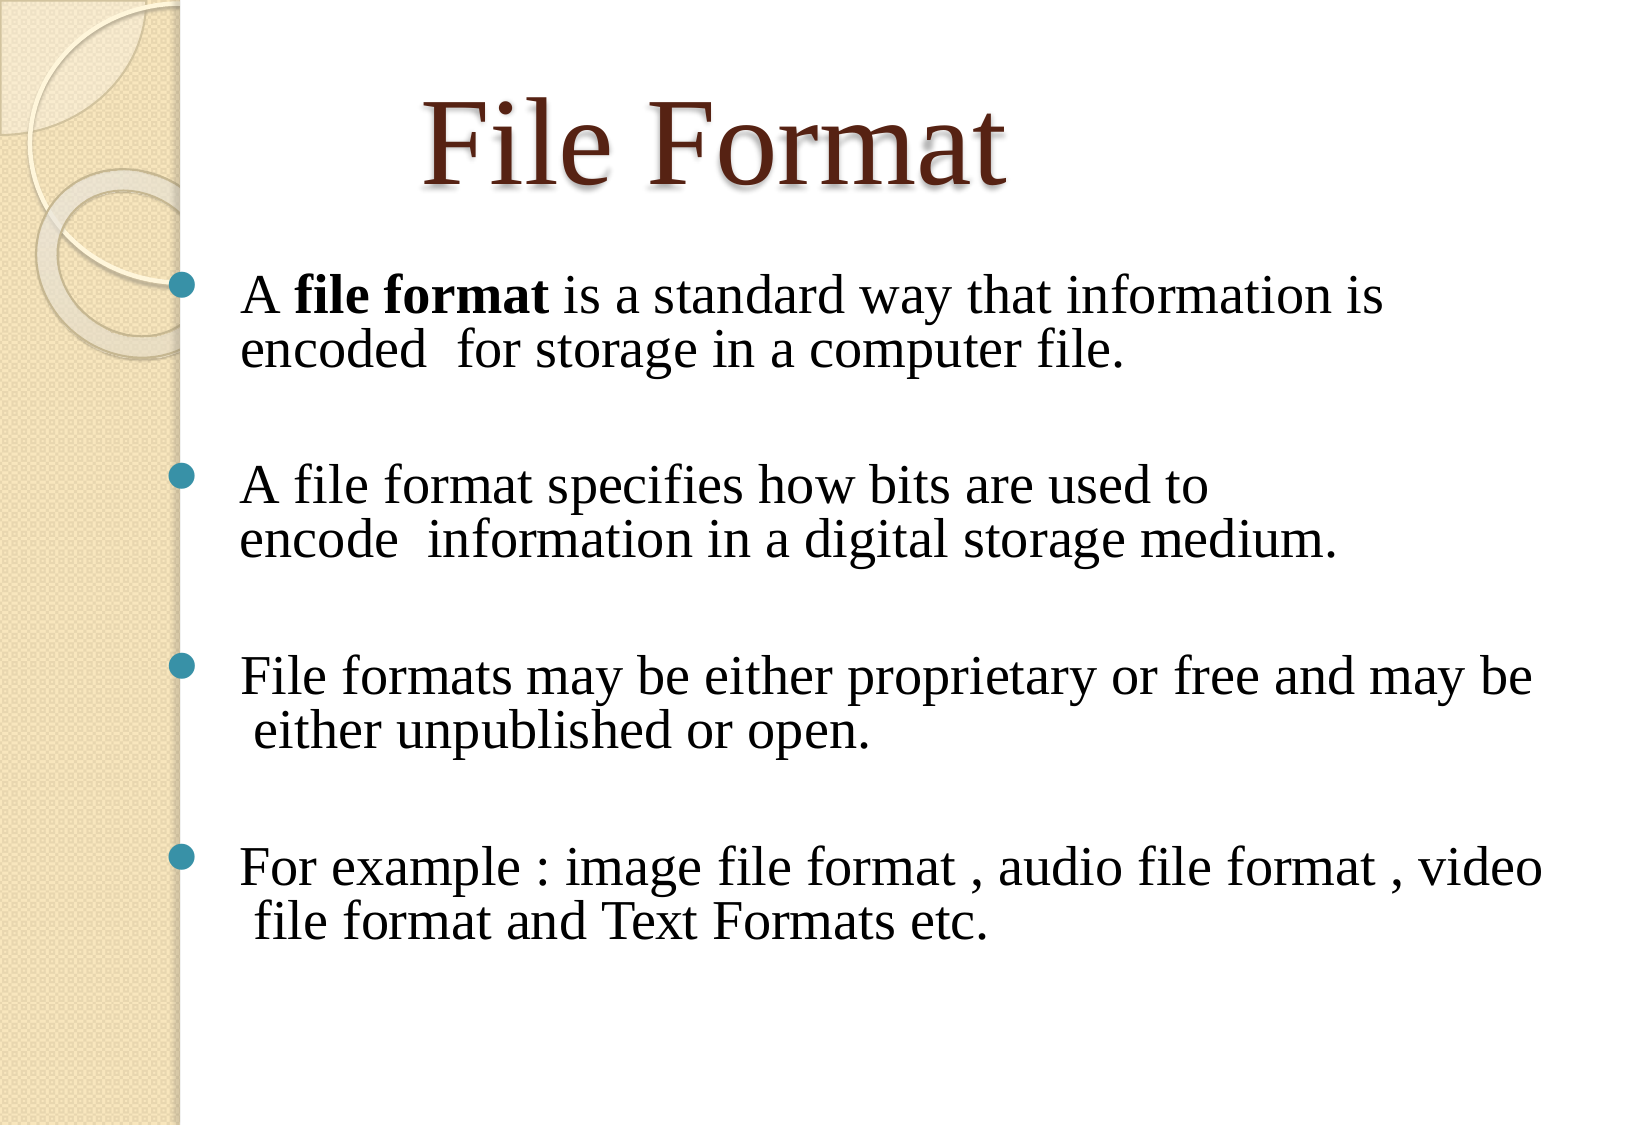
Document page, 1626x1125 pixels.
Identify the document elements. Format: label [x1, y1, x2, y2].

text_box [0, 0, 1625, 1125]
picture [337, 23, 1090, 226]
